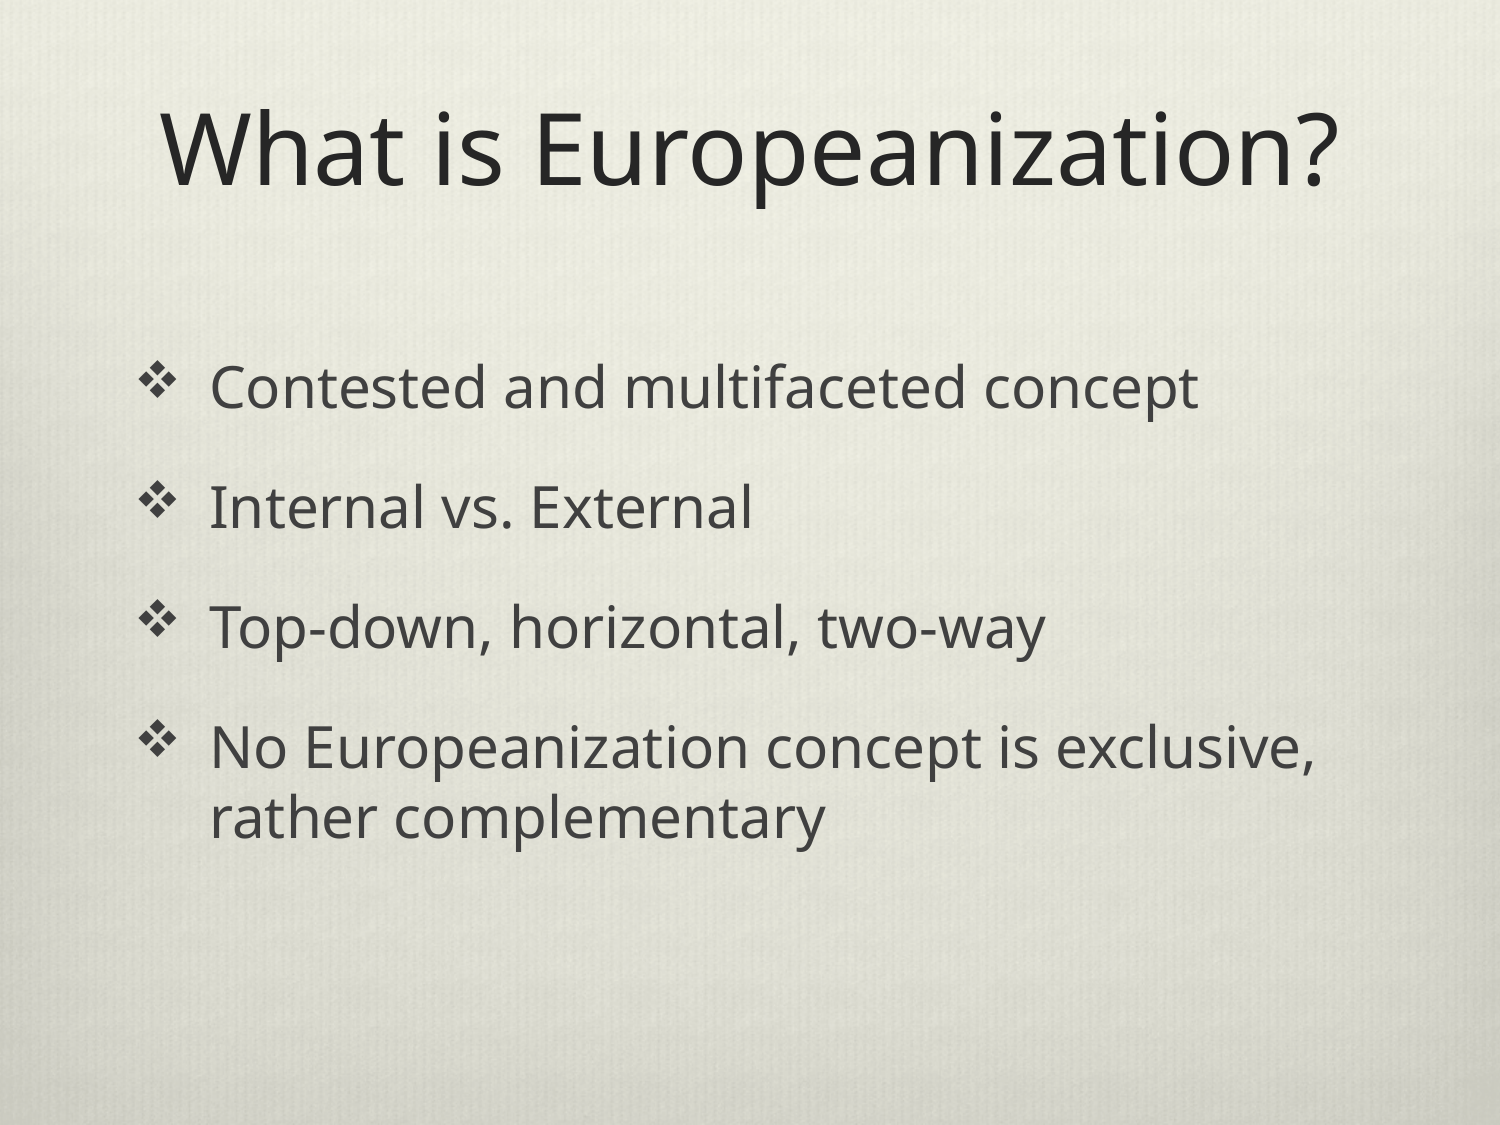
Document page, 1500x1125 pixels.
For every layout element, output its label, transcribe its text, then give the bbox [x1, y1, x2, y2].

list Contested and multifaceted concept Internal vs. External Top-down, horizontal, two-way No Europeanization concept is exclusive, rather complementary [119, 343, 1381, 1011]
title What is Europeanization? [119, 51, 1381, 240]
